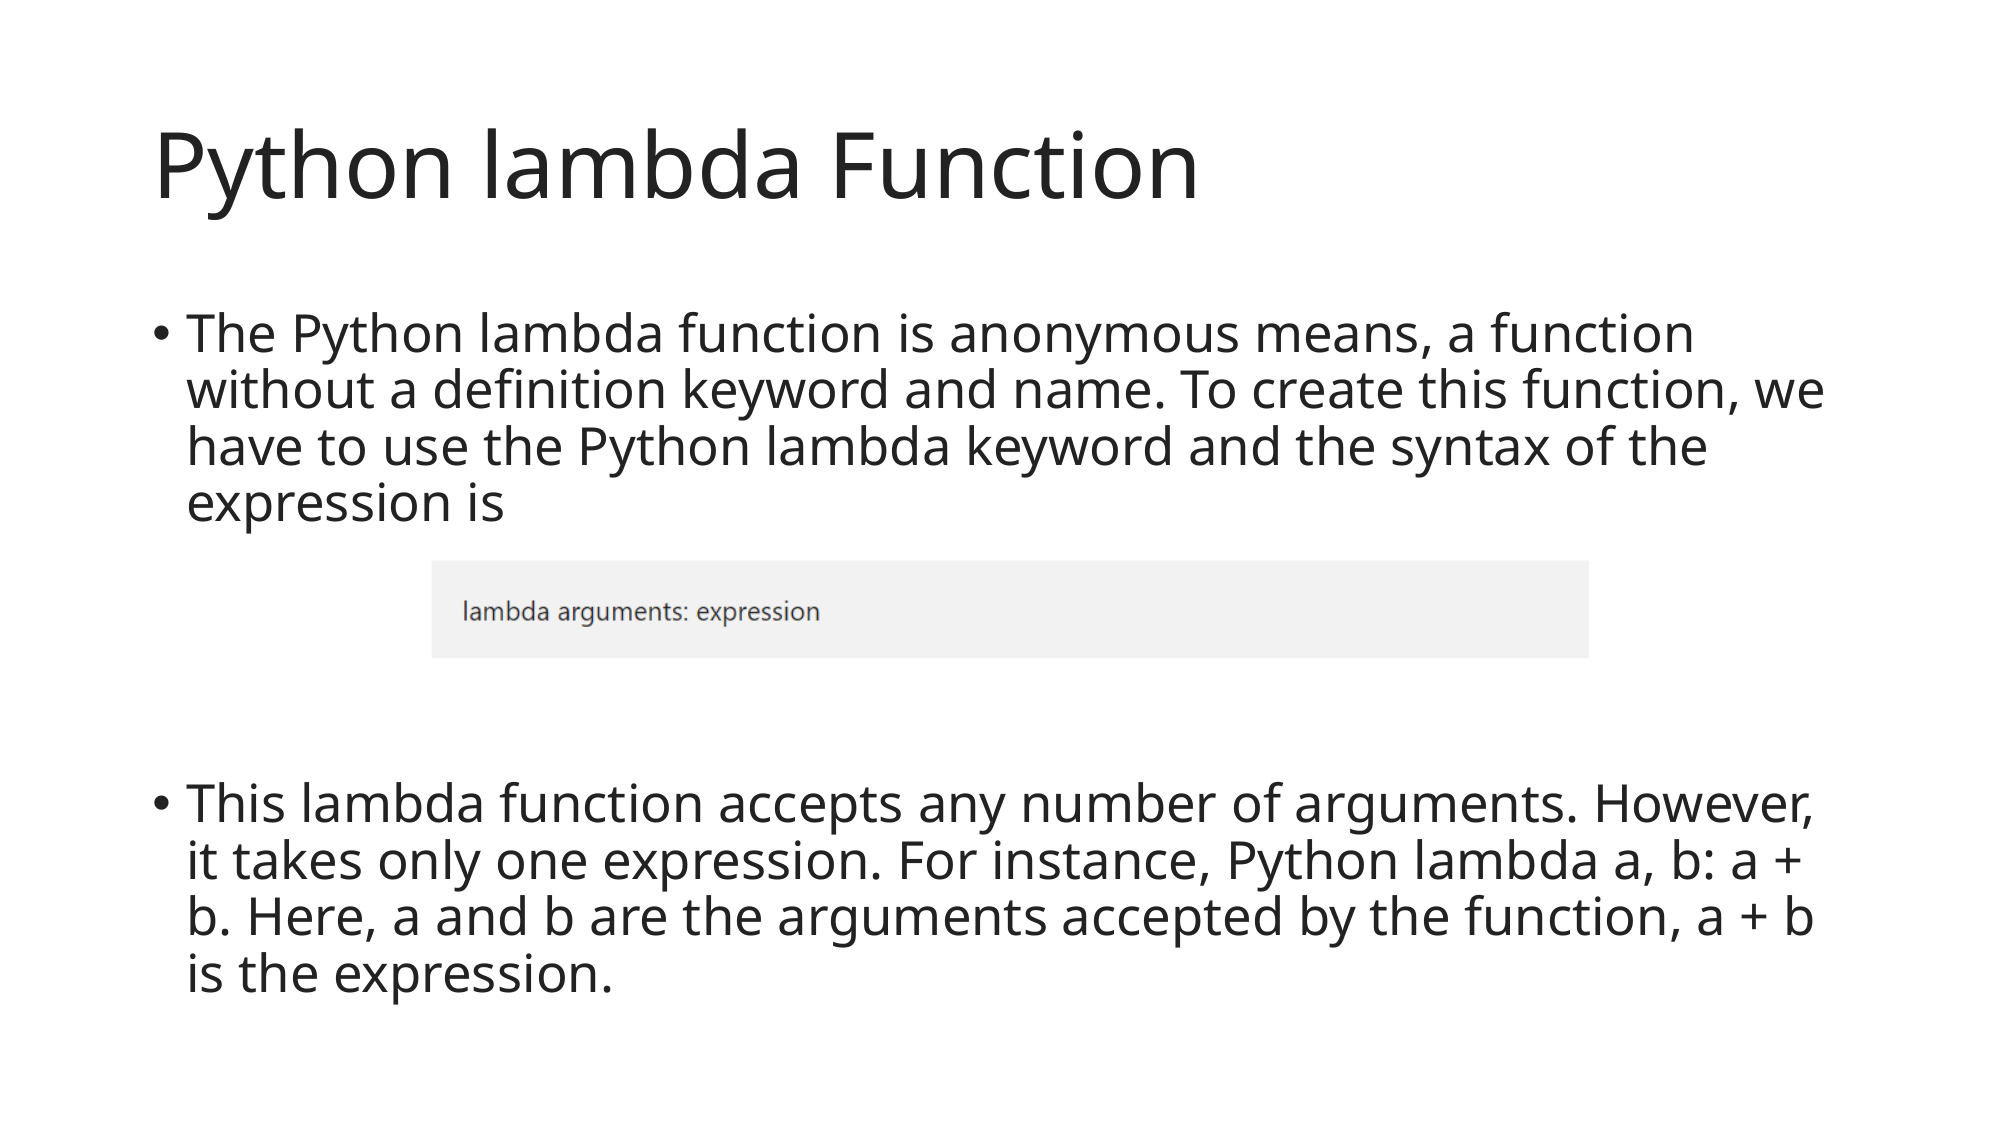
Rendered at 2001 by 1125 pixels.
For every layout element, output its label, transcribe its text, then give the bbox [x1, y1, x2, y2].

title Python lambda Function [137, 59, 1863, 278]
list The Python lambda function is anonymous means, a function without a definition keyword and name. To create this function, we have to use the Python lambda keyword and the syntax of the expression is This lambda function accepts any number of arguments. However, it takes only one expression. For instance, Python lambda a, b: a + b. Here, a and b are the arguments accepted by the function, a + b is the expression. [137, 299, 1863, 1014]
picture [393, 547, 1634, 677]
